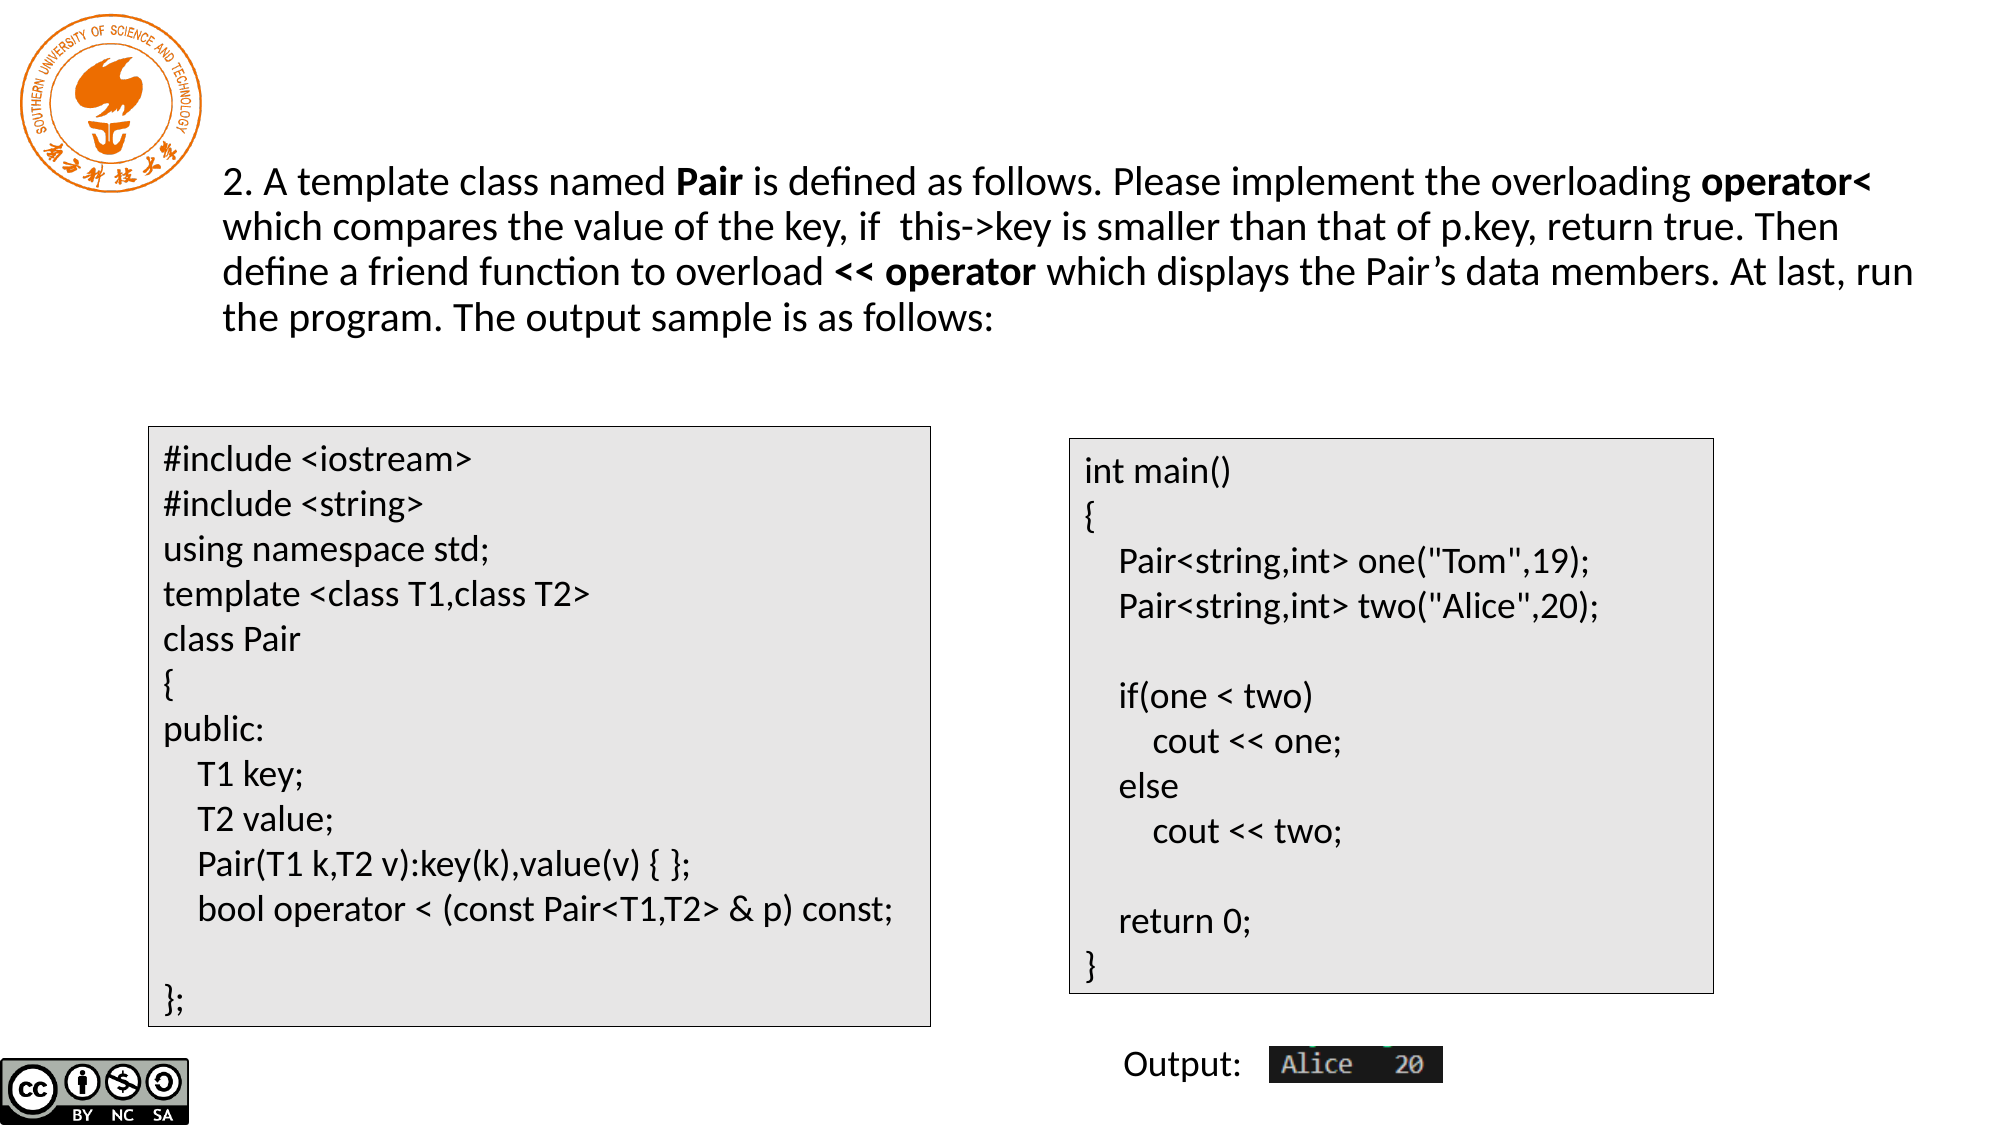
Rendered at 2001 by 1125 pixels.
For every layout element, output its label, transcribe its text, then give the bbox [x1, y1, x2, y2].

text_box int main() { Pair<string,int> one("Tom",19); Pair<string,int> two("Alice",20); if(one < two) cout << one; else cout << two; return 0; } [1069, 438, 1714, 994]
picture [18, 11, 202, 194]
picture [1269, 1046, 1443, 1083]
picture [0, 1058, 189, 1125]
text_box #include <iostream> #include <string> using namespace std; template <class T1,class T2> class Pair { public: T1 key; T2 value; Pair(T1 k,T2 v):key(k),value(v) { }; bool operator < (const Pair<T1,T2> & p) const; }; [148, 426, 931, 1027]
list 2. A template class named Pair is defined as follows. Please implement the overloading operator< which compares the value of the key, if this->key is smaller than that of p.key, return true. Then define a friend function to overload << operator which displays the Pair’s data members. At last, run the program. The output sample is as follows: [186, 152, 1954, 357]
text_box Output: [1108, 1031, 1258, 1092]
